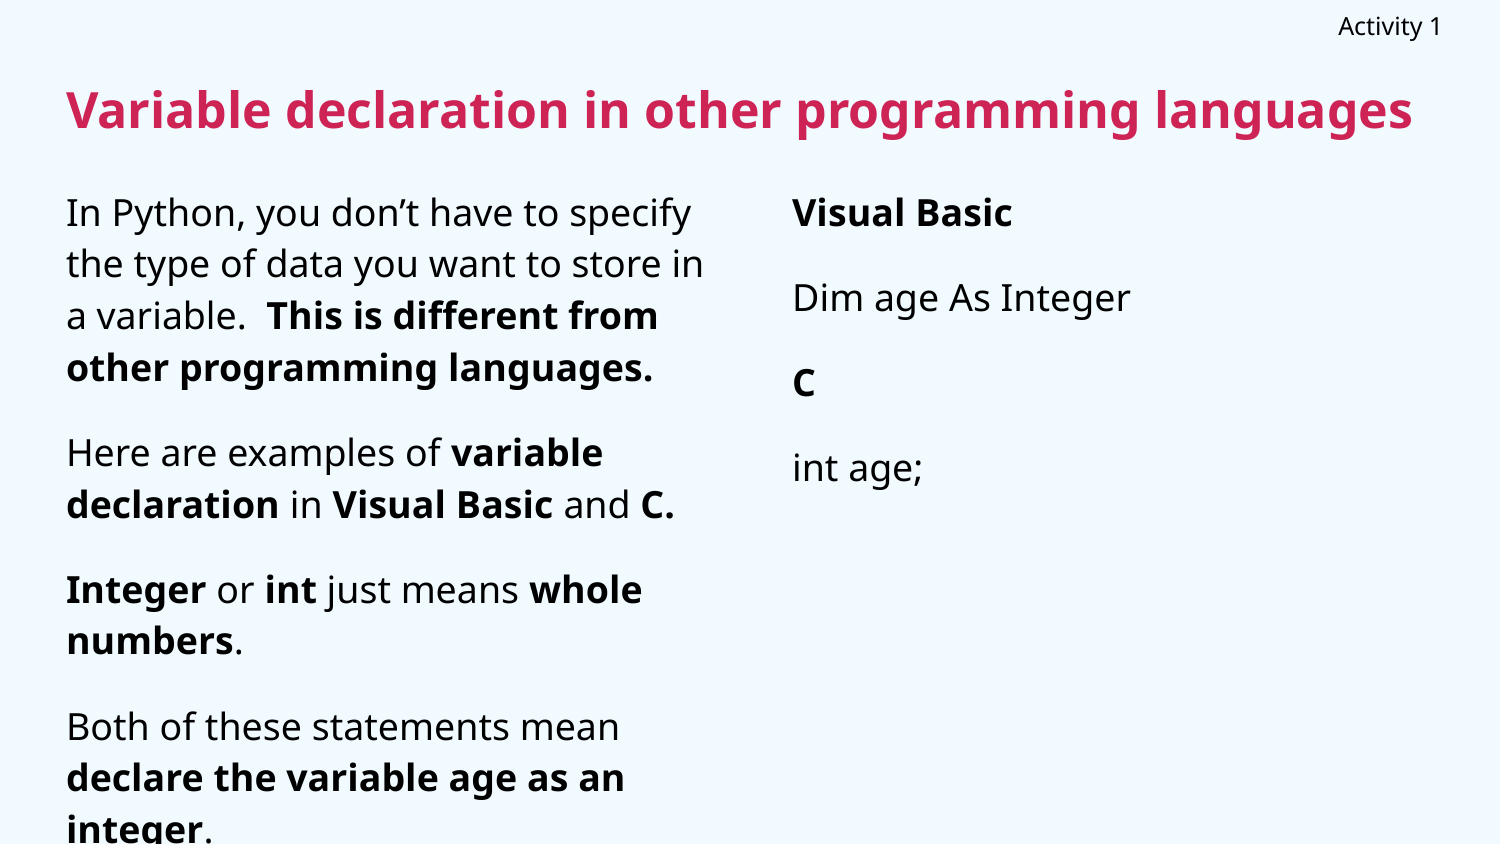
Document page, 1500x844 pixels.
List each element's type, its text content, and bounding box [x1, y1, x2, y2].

list In Python, you don’t have to specify the type of data you want to store in a variable. This is different from other programming languages. Here are examples of variable declaration in Visual Basic and C. Integer or int just means whole numbers. Both of these statements mean declare the variable age as an integer. [51, 166, 723, 768]
subtitle Activity 1 [1122, 0, 1444, 52]
list Visual Basic Dim age As Integer C int age; [776, 166, 1449, 768]
title Variable declaration in other programming languages [51, 51, 1449, 166]
